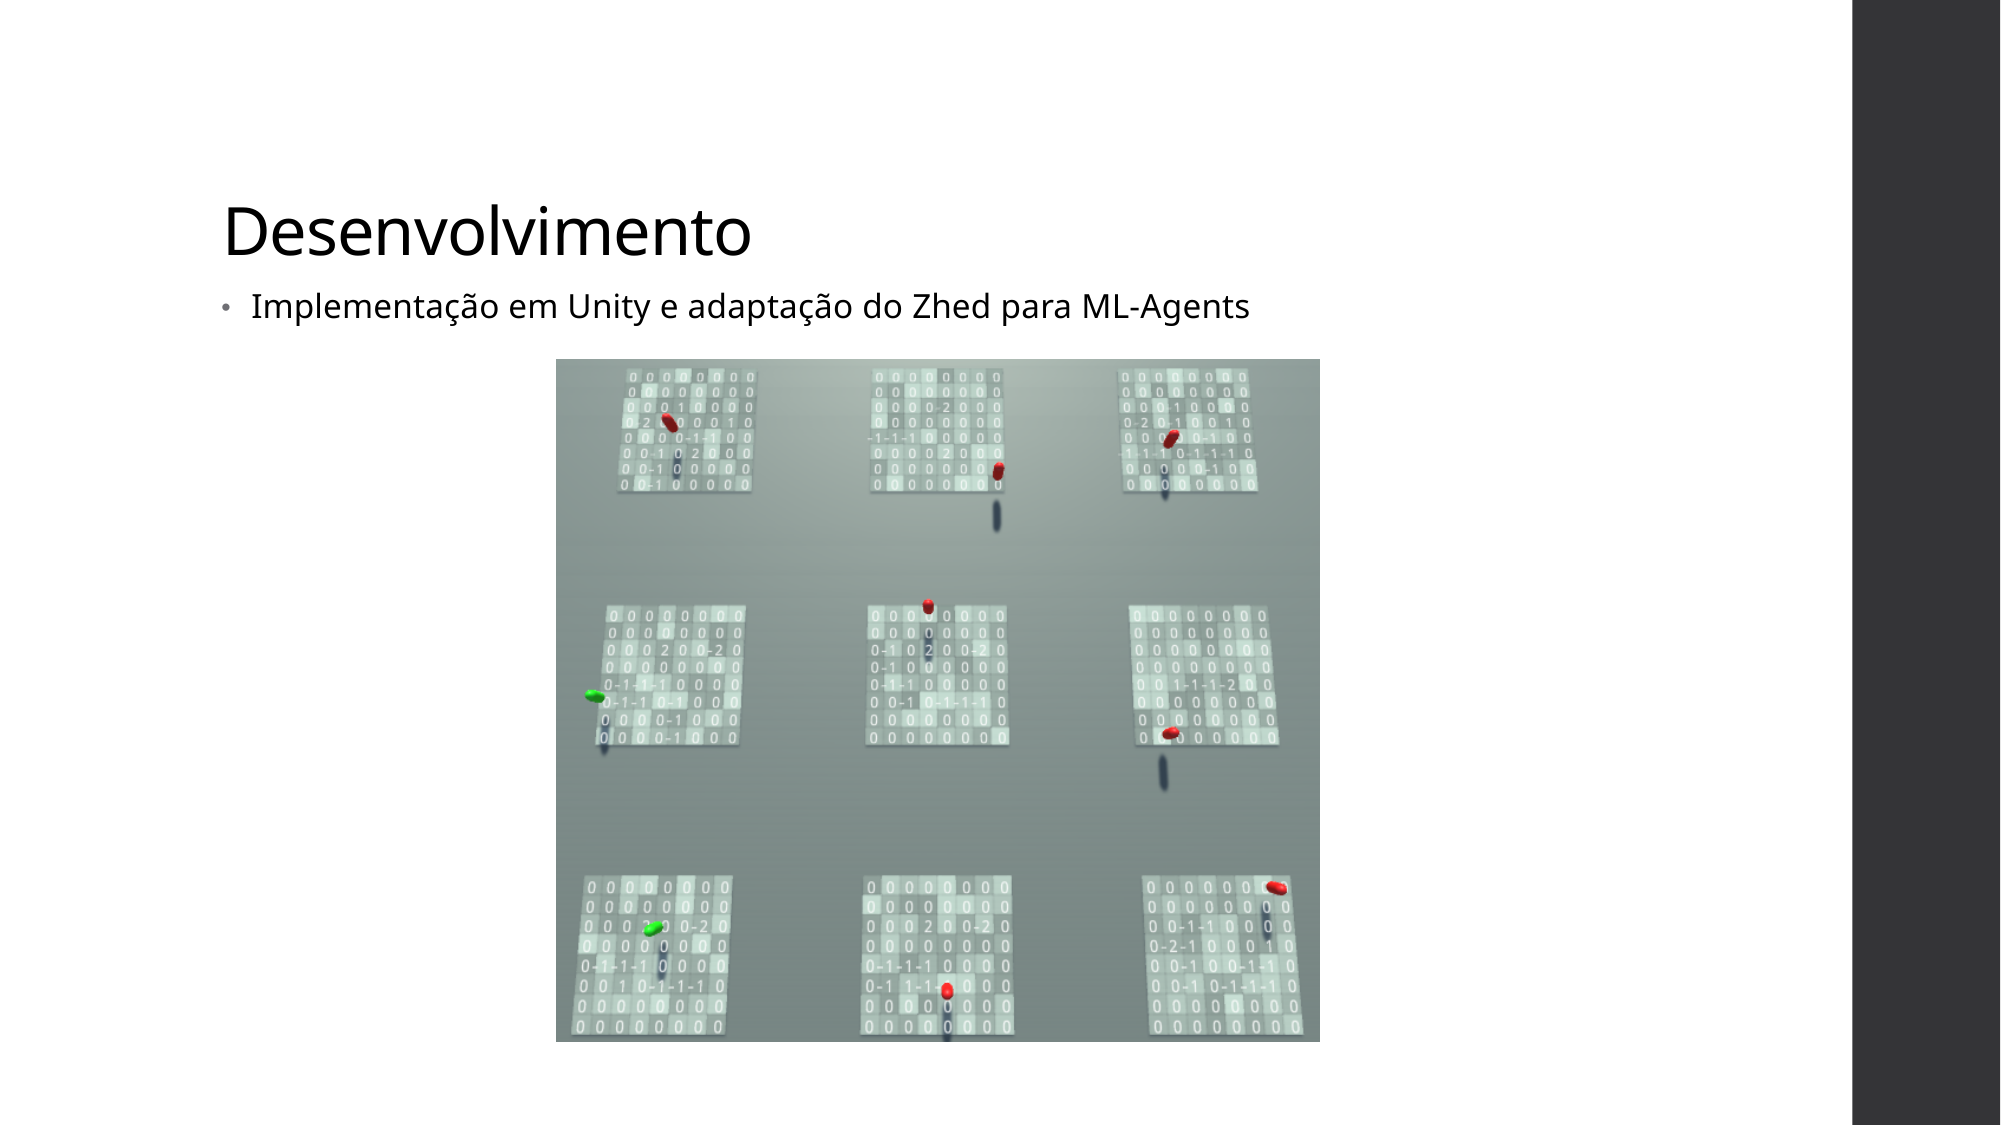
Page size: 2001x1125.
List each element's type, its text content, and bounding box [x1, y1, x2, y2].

list Implementação em Unity e adaptação do Zhed para ML-Agents [206, 281, 1609, 843]
picture [556, 359, 1321, 1043]
title Desenvolvimento [206, 60, 1797, 278]
